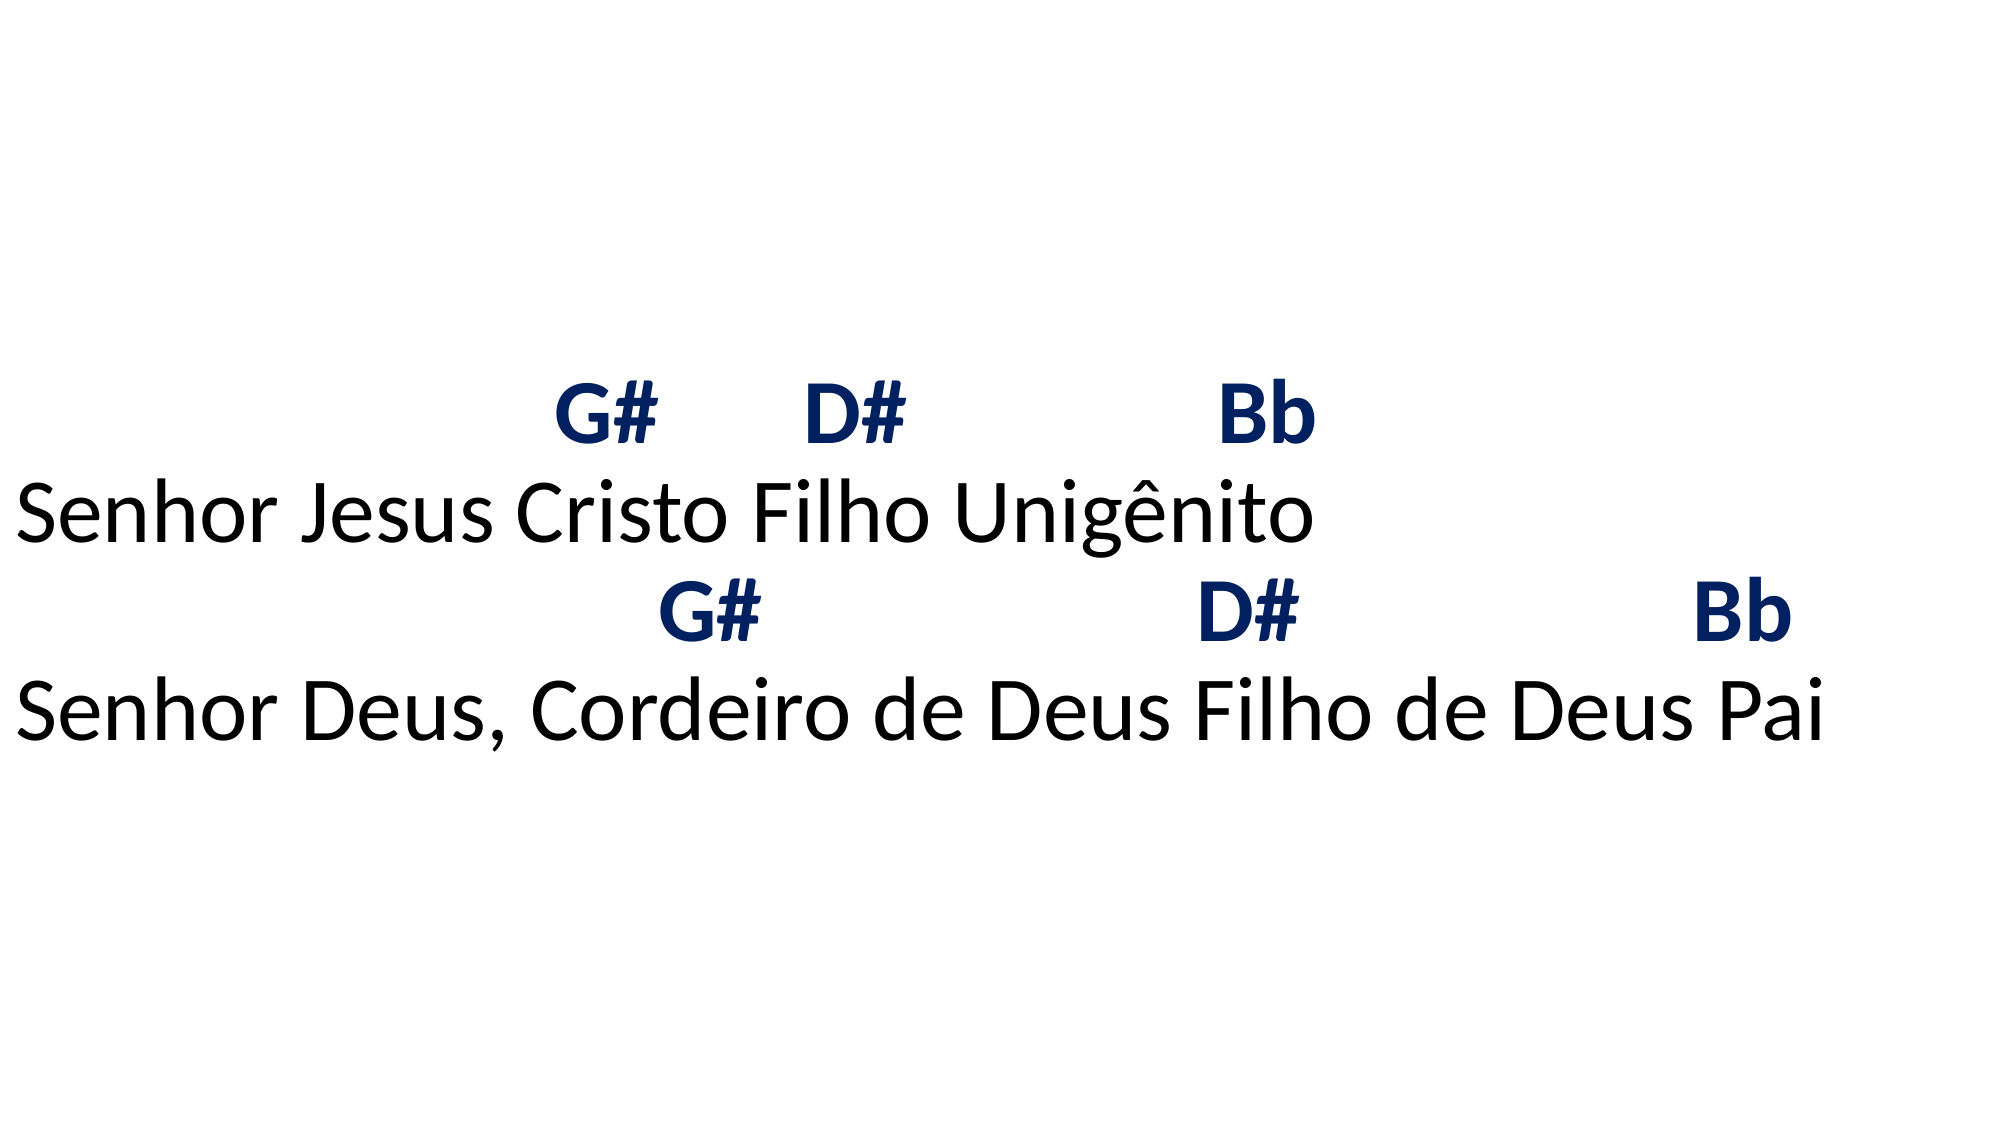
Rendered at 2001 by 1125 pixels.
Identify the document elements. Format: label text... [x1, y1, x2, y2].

title G# D# Bb Senhor Jesus Cristo Filho Unigênito G# D# Bb Senhor Deus, Cordeiro de Deus Filho de Deus Pai [0, 0, 2000, 1125]
